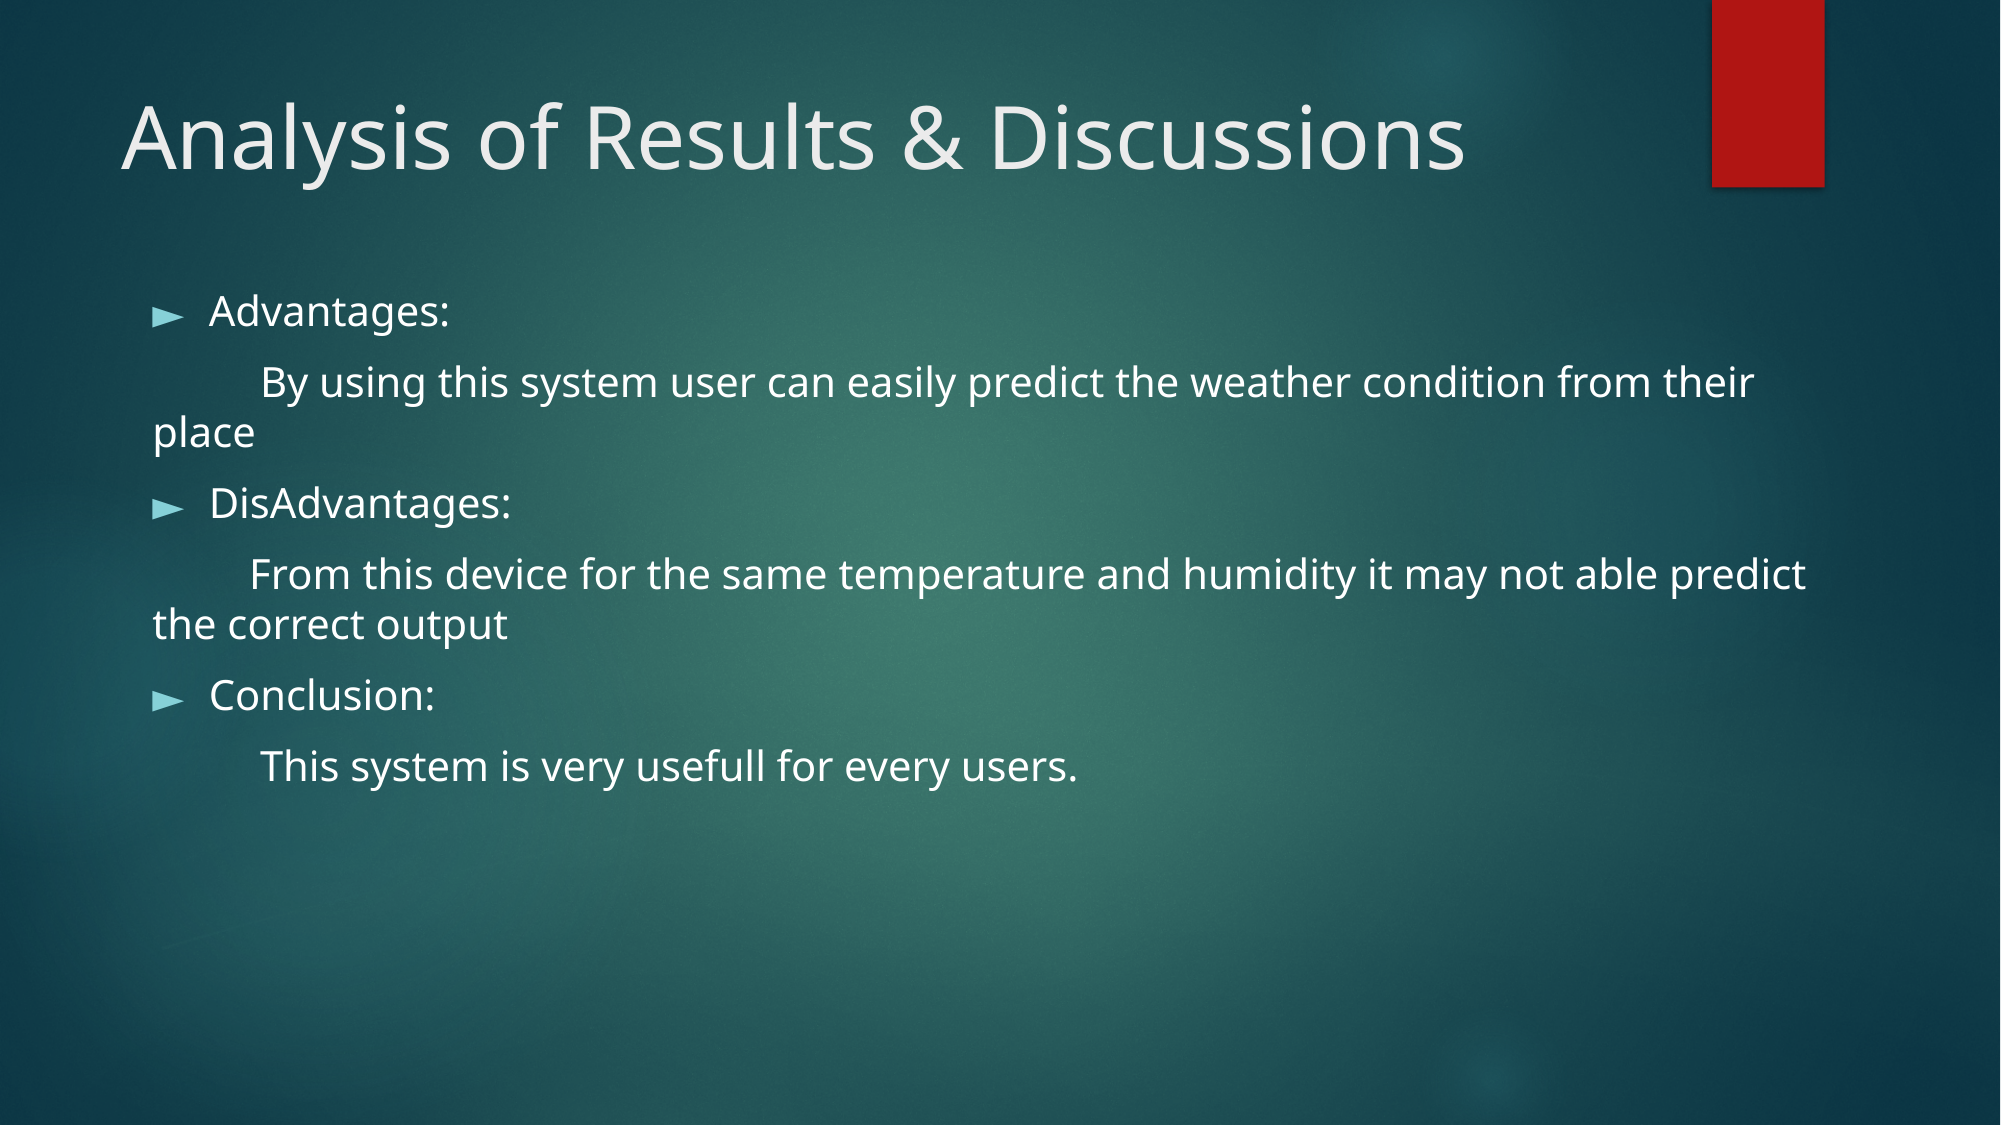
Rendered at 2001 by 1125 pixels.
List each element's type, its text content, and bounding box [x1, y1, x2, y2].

picture [0, 0, 2001, 1125]
title Analysis of Results & Discussions [106, 74, 1649, 304]
list Advantages: By using this system user can easily predict the weather condition from their place DisAdvantages: From this device for the same temperature and humidity it may not able predict the correct output Conclusion: This system is very usefull for every users. [137, 277, 1863, 992]
